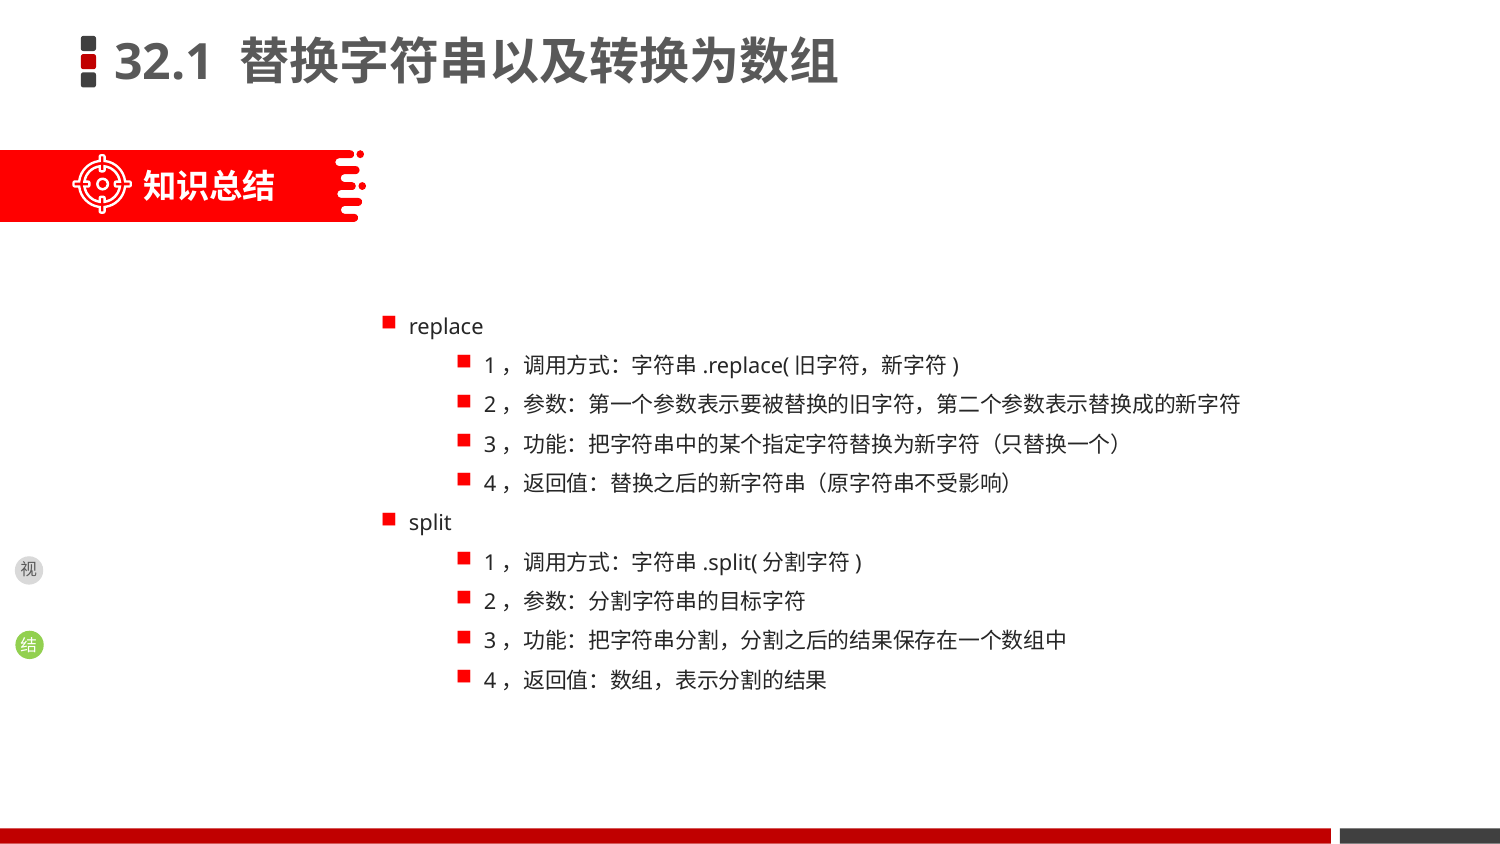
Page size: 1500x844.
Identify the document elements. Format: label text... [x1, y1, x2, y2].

text_box 32.1 替换字符串以及转换为数组 [103, 0, 987, 130]
text_box 知识总结 [137, 158, 495, 213]
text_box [72, 153, 133, 214]
text_box [132, 213, 358, 222]
text_box [356, 150, 365, 158]
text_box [59, 161, 67, 213]
text_box replace 1，调用方式：字符串.replace(旧字符，新字符) 2，参数：第一个参数表示要被替换的旧字符，第二个参数表示替换成的新字符 3，功能：把字符串中的某个指定字符替换为新字符（只替换一个） 4，返回值：替换之后的新字符串（原字符串不受影响） split 1，调用方式：字符串.split(分割字符) 2，参数：分割字符串的目标字符 3，功能：把字符串分割，分割之后的结果保存在一个数组中 4，返回值：数组，表示分割的结果 [366, 291, 1270, 700]
text_box [0, 150, 354, 222]
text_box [5, 626, 54, 663]
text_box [5, 551, 54, 588]
